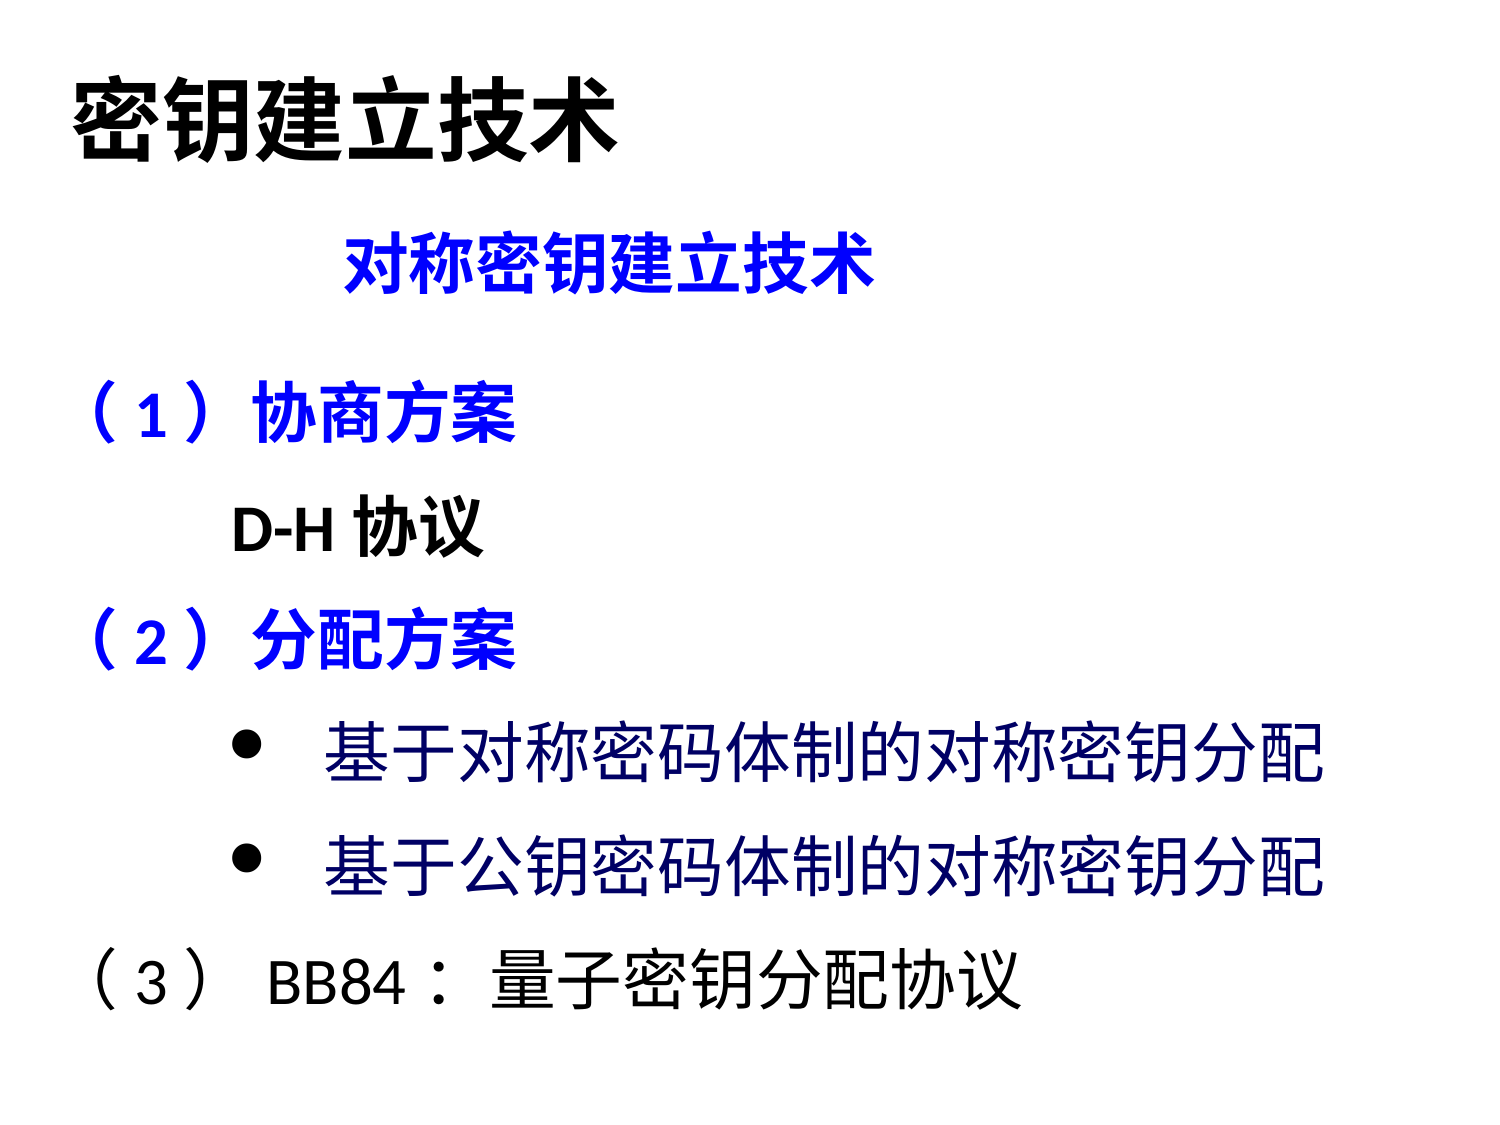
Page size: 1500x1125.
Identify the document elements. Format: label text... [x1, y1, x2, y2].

text_box 对称密钥建立技术 [327, 214, 1091, 310]
title 密钥建立技术 [55, 53, 1406, 183]
list （1）协商方案 D-H协议 （2）分配方案 基于对称密码体制的对称密钥分配 基于公钥密码体制的对称密钥分配 （3）BB84：量子密钥分配协议 [36, 343, 1382, 1052]
